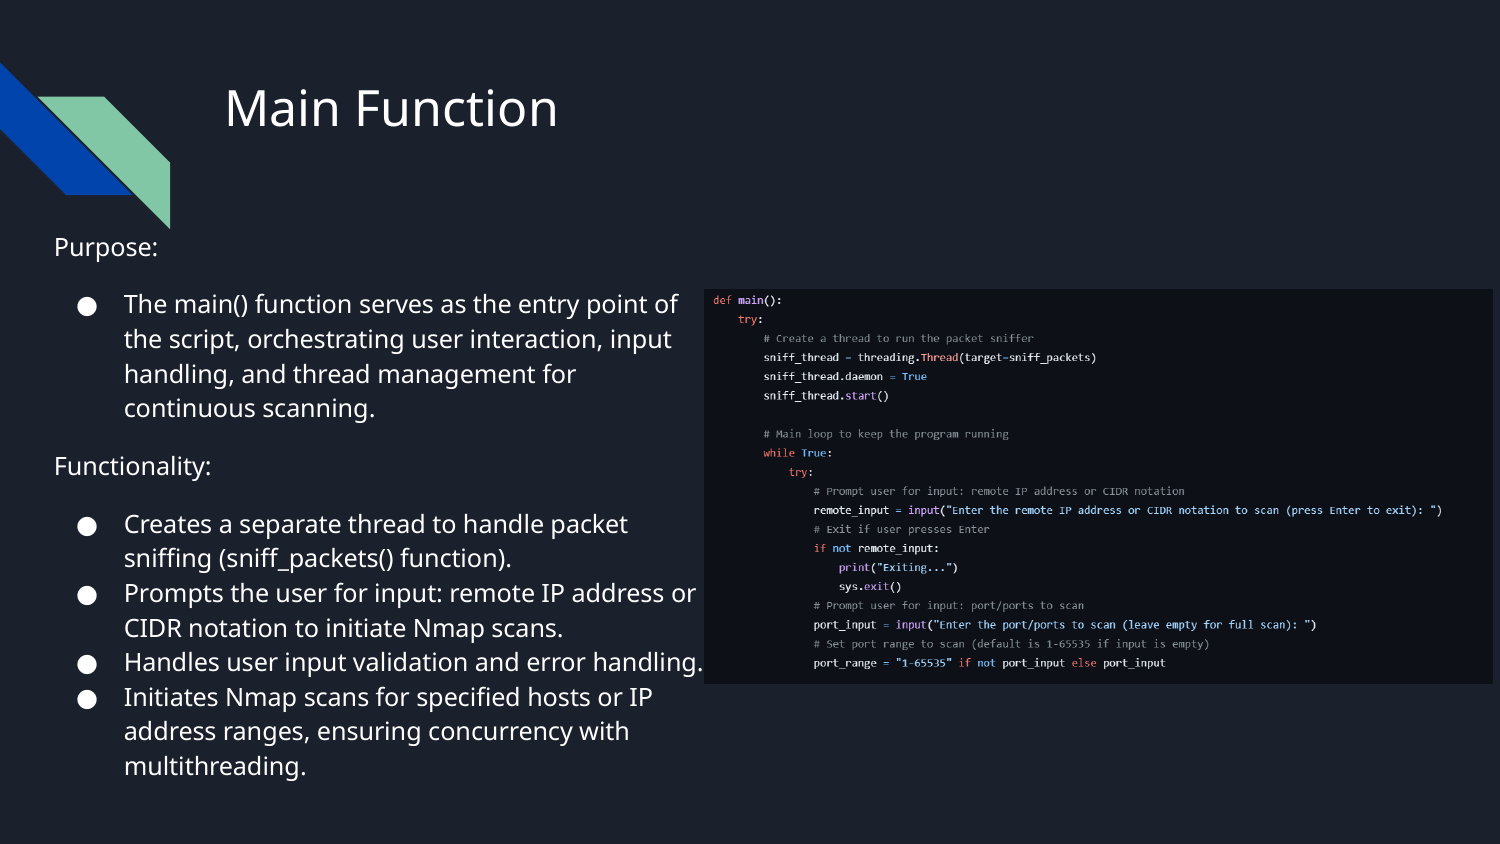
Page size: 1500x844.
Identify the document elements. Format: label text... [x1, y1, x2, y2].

title Main Function [209, 61, 1365, 212]
picture [704, 289, 1493, 684]
list Purpose: The main() function serves as the entry point of the script, orchestrating user interaction, input handling, and thread management for continuous scanning. Functionality: Creates a separate thread to handle packet sniffing (sniff_packets() function). Prompts the user for input: remote IP address or CIDR notation to initiate Nmap scans. Handles user input validation and error handling. Initiates Nmap scans for specified hosts or IP address ranges, ensuring concurrency with multithreading. [38, 211, 719, 807]
